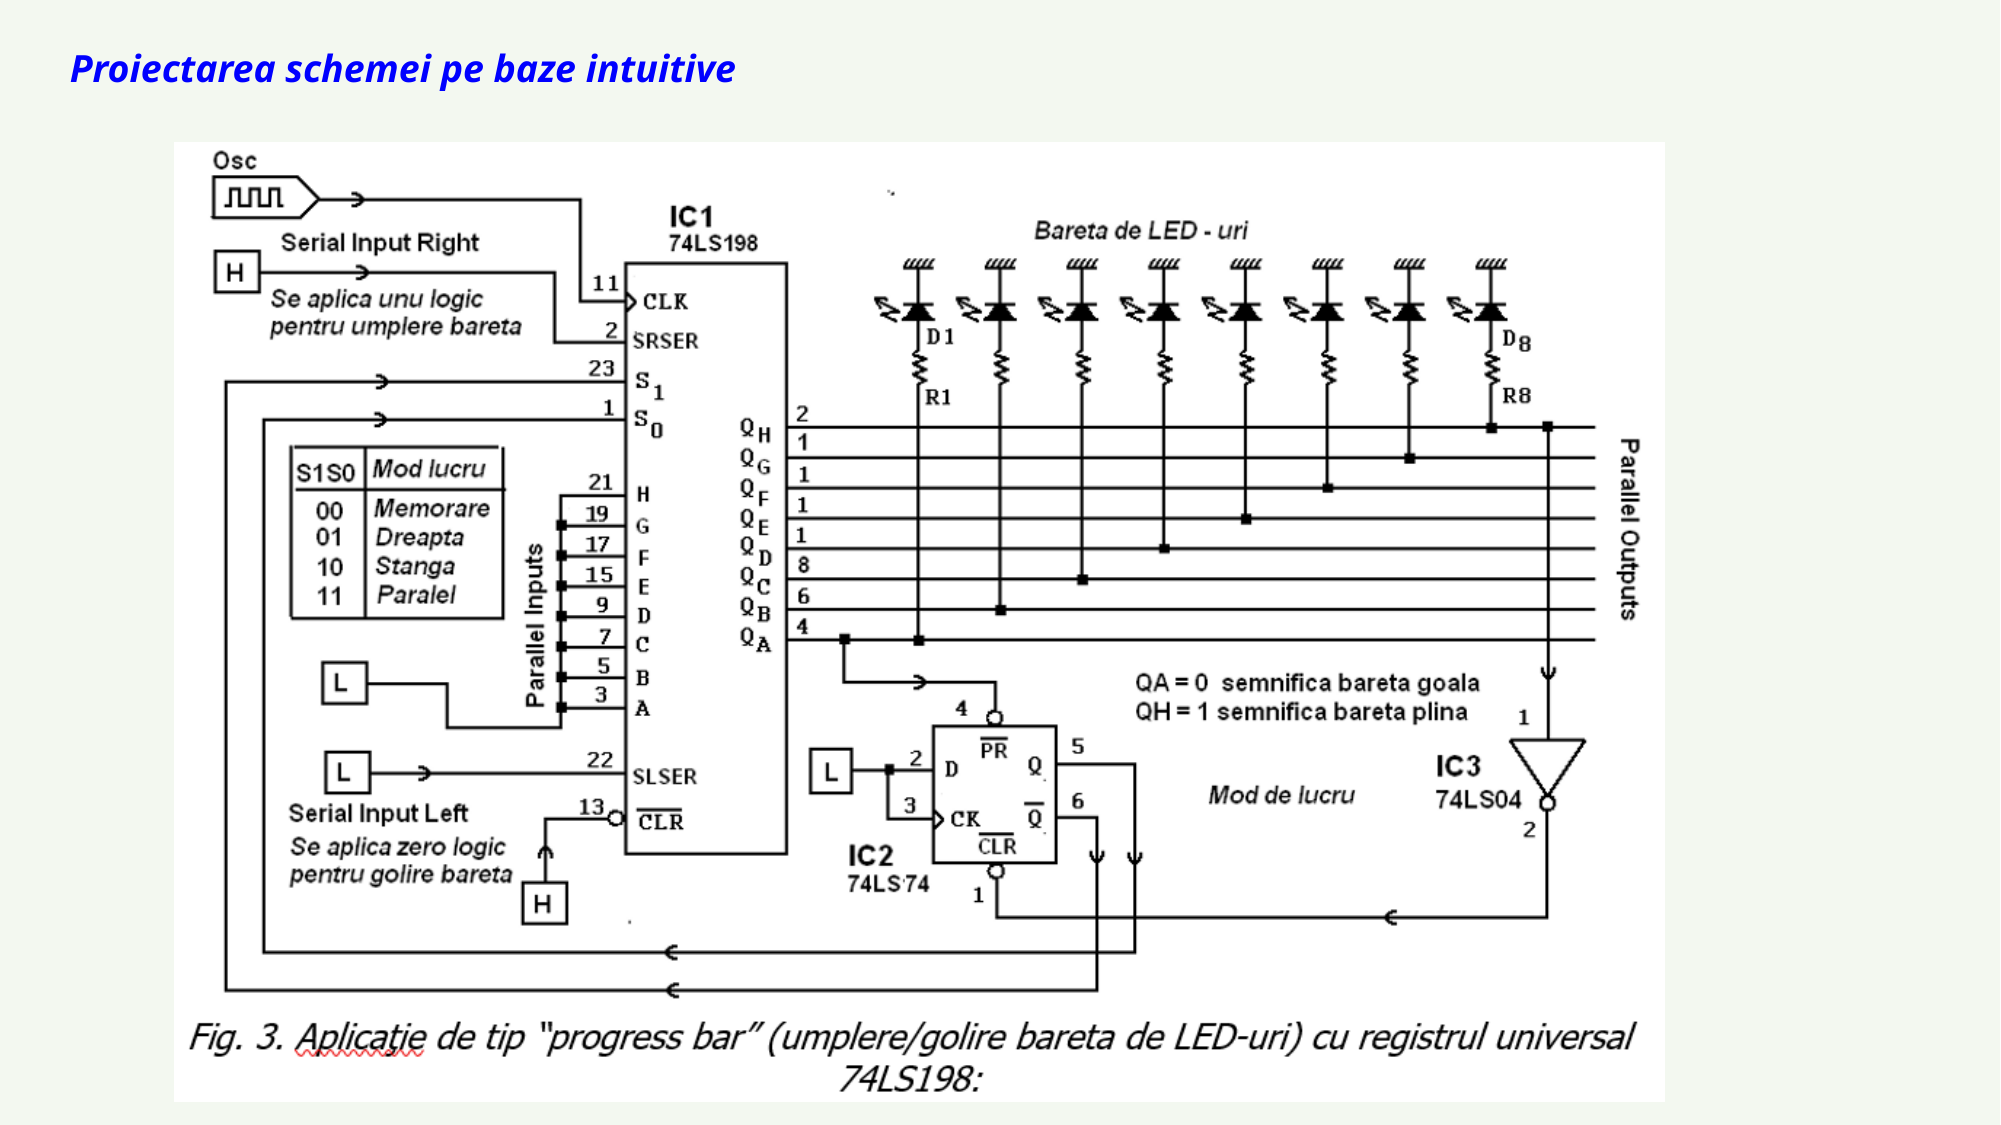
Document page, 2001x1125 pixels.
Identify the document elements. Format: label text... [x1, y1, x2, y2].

picture [174, 142, 1665, 1102]
text_box Proiectarea schemei pe baze intuitive [54, 37, 1120, 98]
